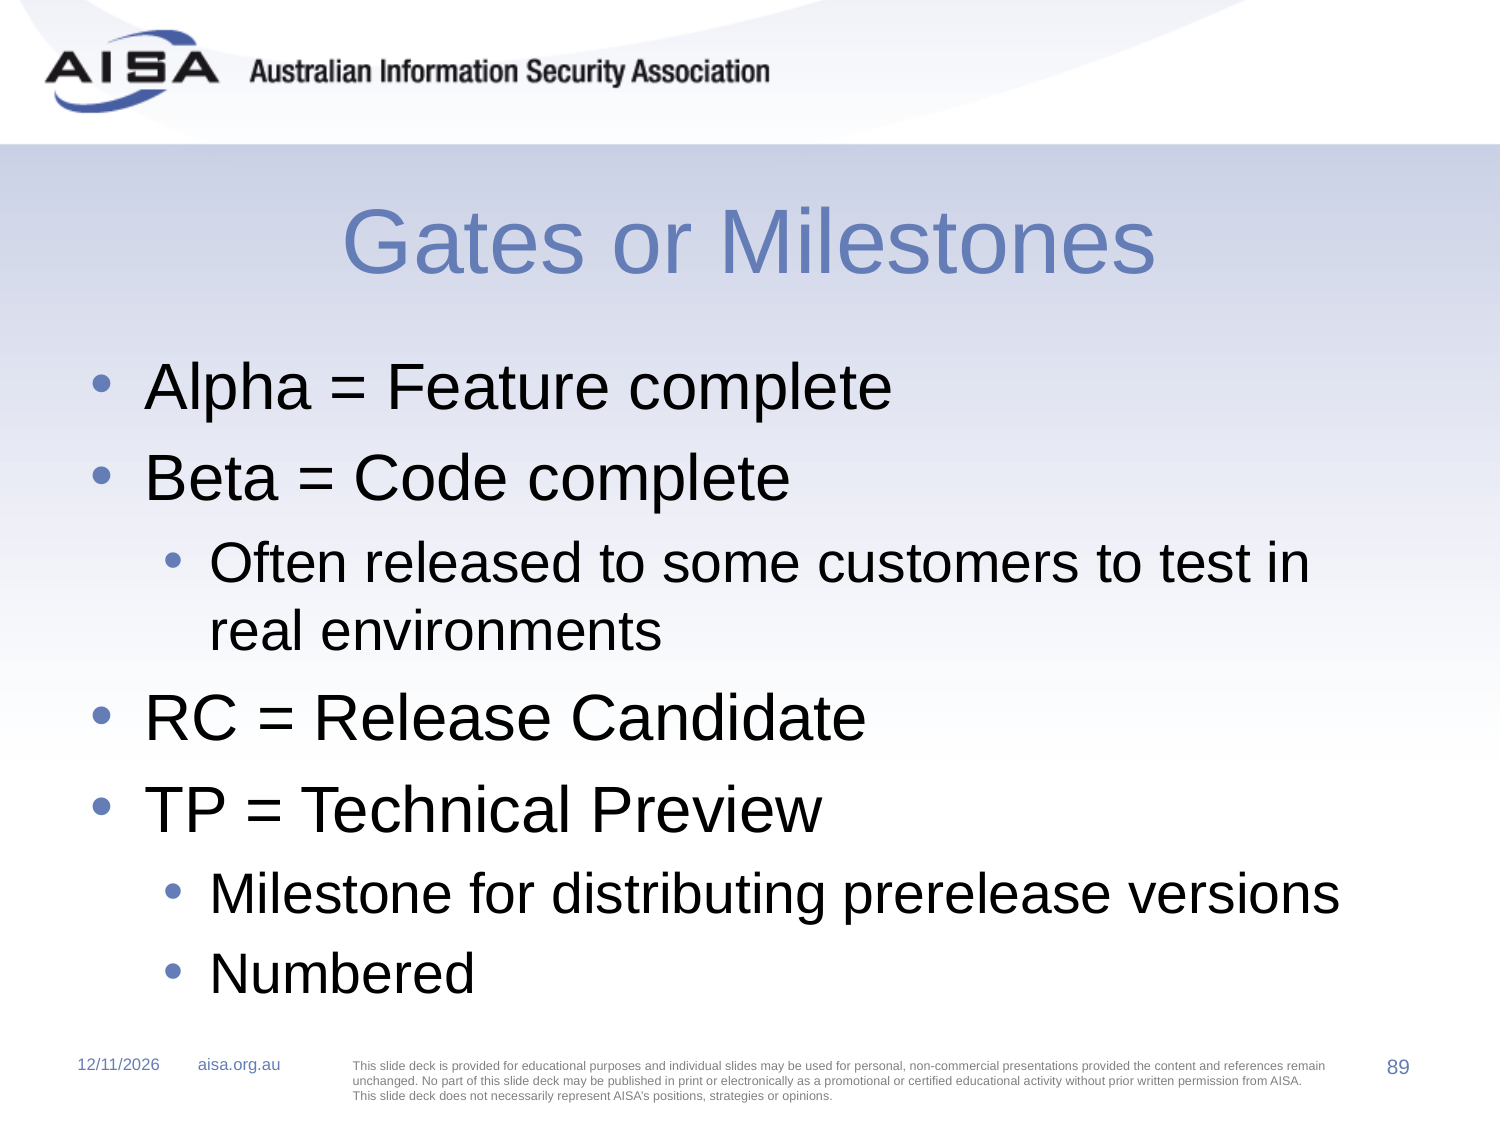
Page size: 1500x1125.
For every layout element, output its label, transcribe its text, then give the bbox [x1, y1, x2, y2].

list Alpha = Feature complete Beta = Code complete Often released to some customers to test in real environments RC = Release Candidate TP = Technical Preview Milestone for distributing prerelease versions Numbered [75, 336, 1425, 1016]
picture [0, 0, 1500, 1125]
title Gates or Milestones [75, 149, 1425, 325]
